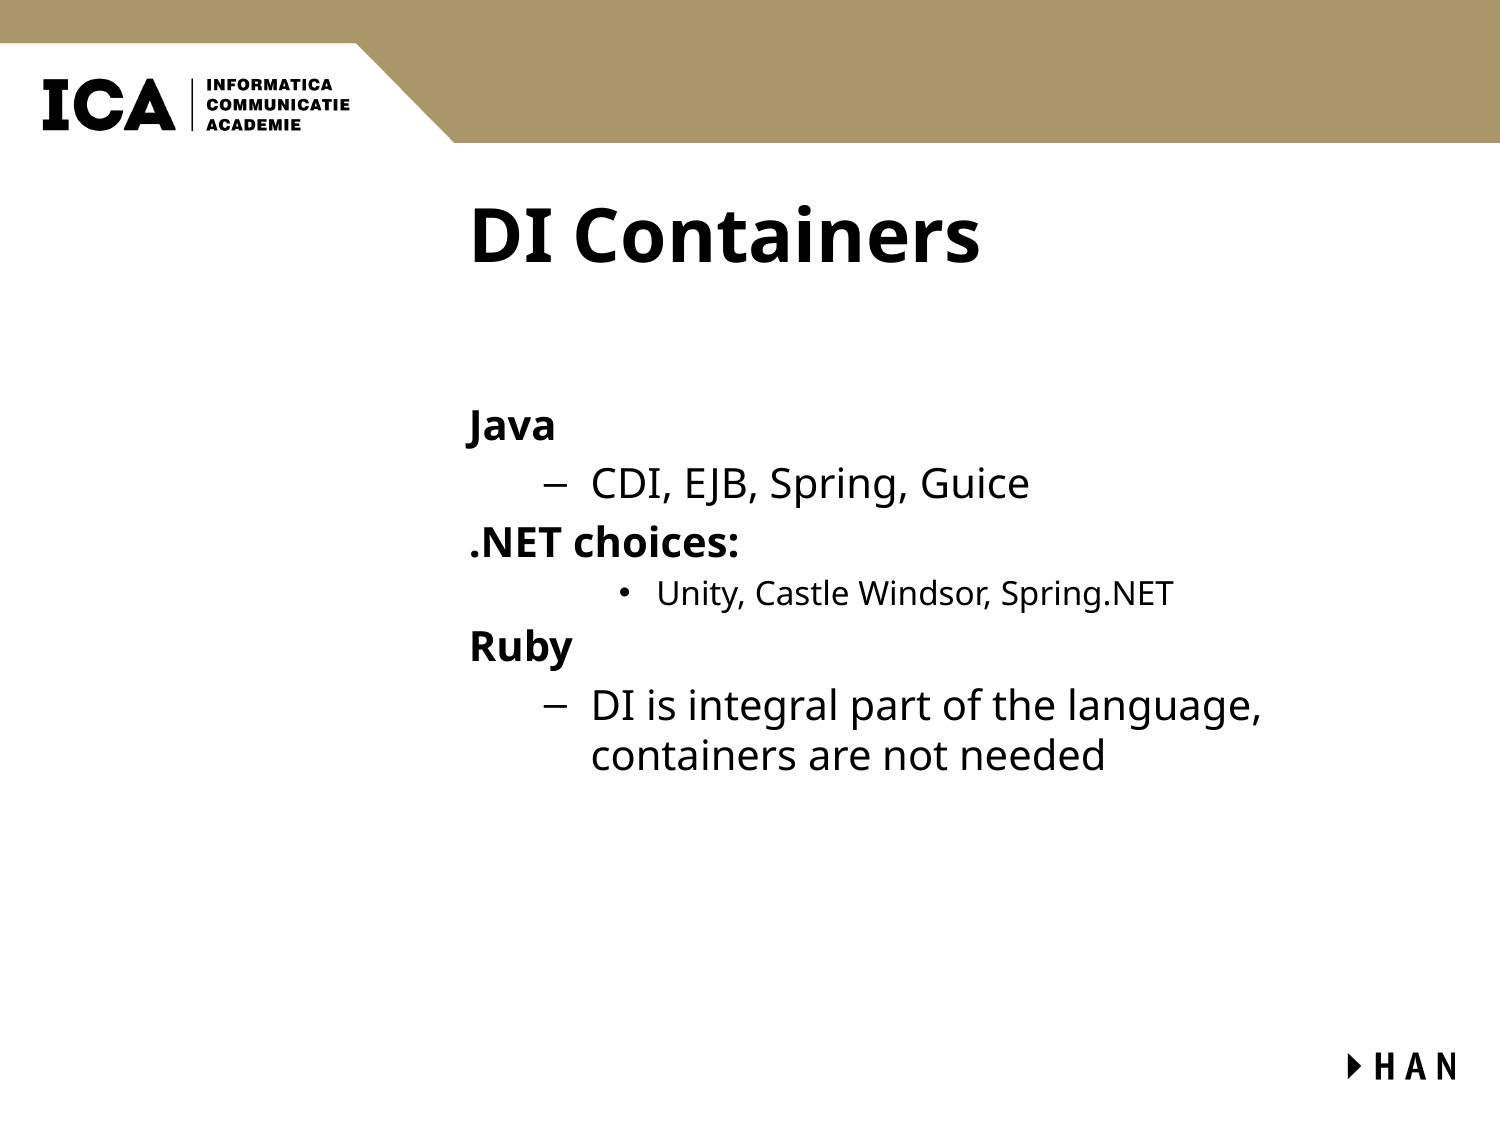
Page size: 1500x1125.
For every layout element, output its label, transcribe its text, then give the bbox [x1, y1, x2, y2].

list Java CDI, EJB, Spring, Guice .NET choices: Unity, Castle Windsor, Spring.NET Ruby DI is integral part of the language, containers are not needed [453, 391, 1455, 1040]
title DI Containers [453, 179, 1455, 287]
